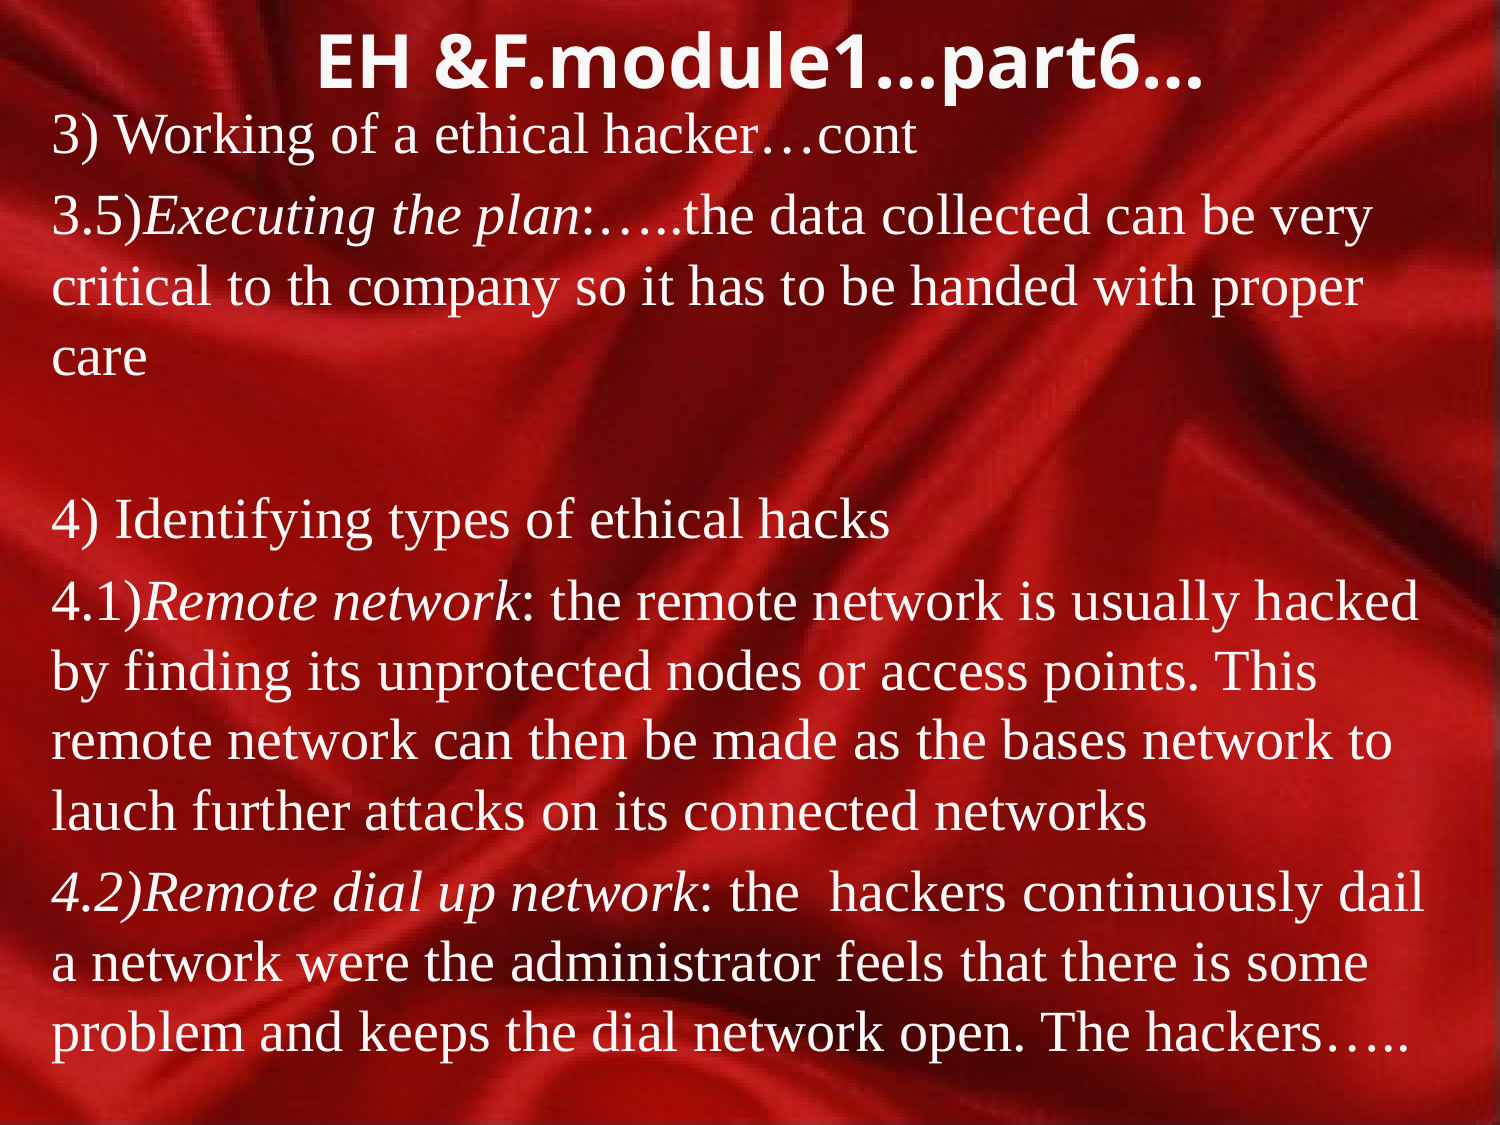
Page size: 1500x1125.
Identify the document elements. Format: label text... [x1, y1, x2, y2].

list 3) Working of a ethical hacker…cont 3.5)Executing the plan:…..the data collected can be very critical to th company so it has to be handed with proper care 4) Identifying types of ethical hacks 4.1)Remote network: the remote network is usually hacked by finding its unprotected nodes or access points. This remote network can then be made as the bases network to lauch further attacks on its connected networks 4.2)Remote dial up network: the hackers continuously dail a network were the administrator feels that there is some problem and keeps the dial network open. The hackers….. [35, 87, 1470, 1088]
title EH &F.module1…part6… [37, 16, 1484, 100]
picture [0, 0, 1500, 1125]
